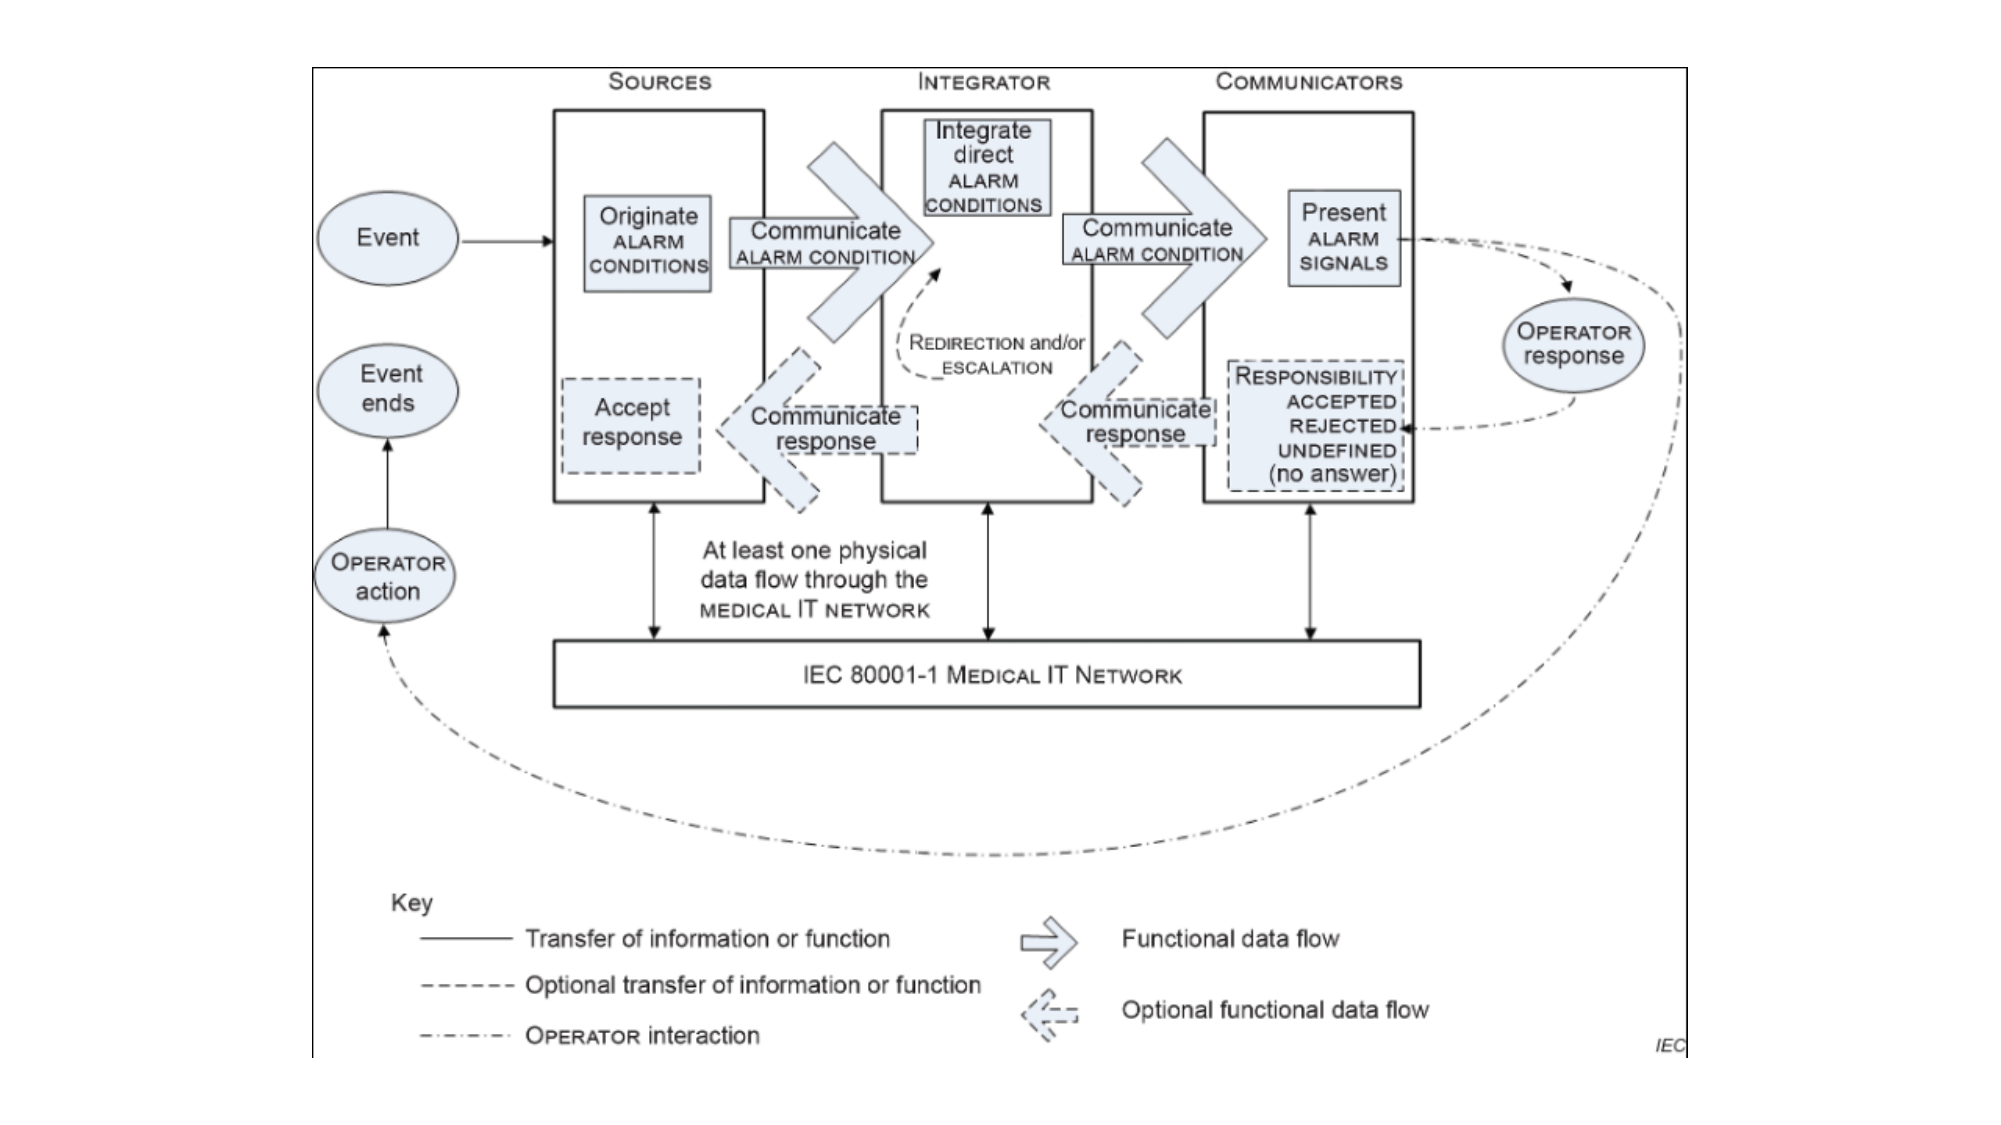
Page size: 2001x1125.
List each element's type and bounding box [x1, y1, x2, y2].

picture [312, 67, 1688, 1058]
